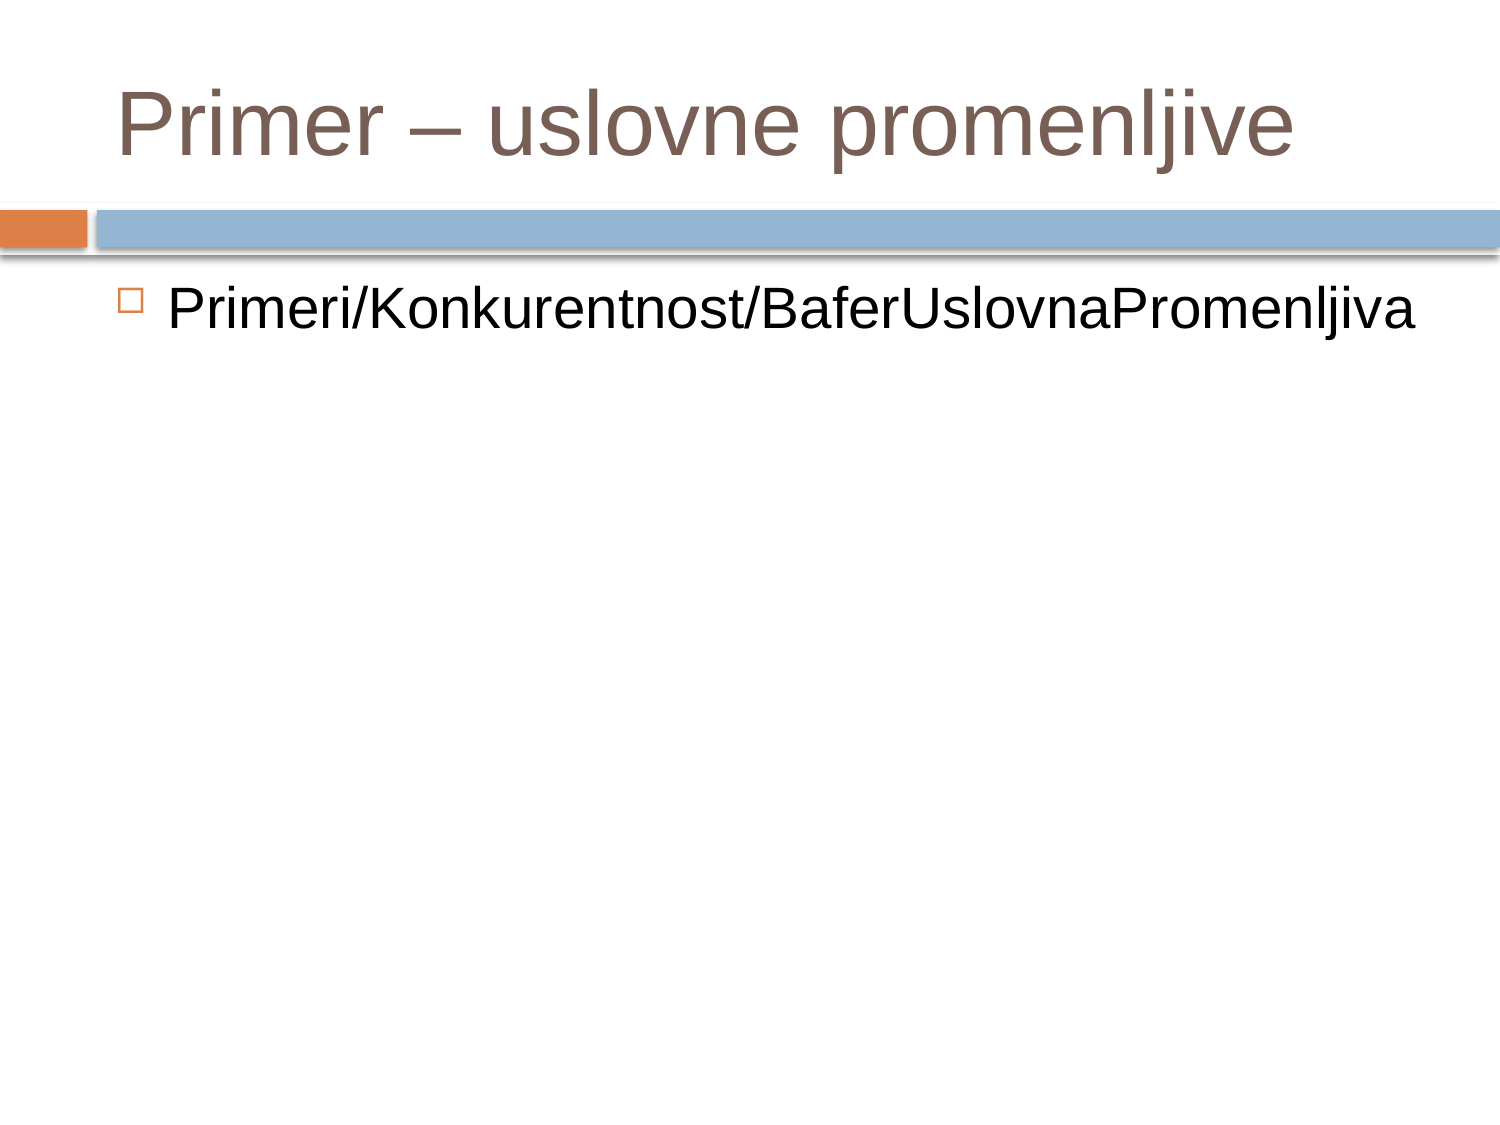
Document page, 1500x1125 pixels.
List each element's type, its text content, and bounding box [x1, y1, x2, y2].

title Primer – uslovne promenljive [100, 37, 1438, 200]
list Primeri/Konkurentnost/BaferUslovnaPromenljiva [100, 262, 1438, 1000]
